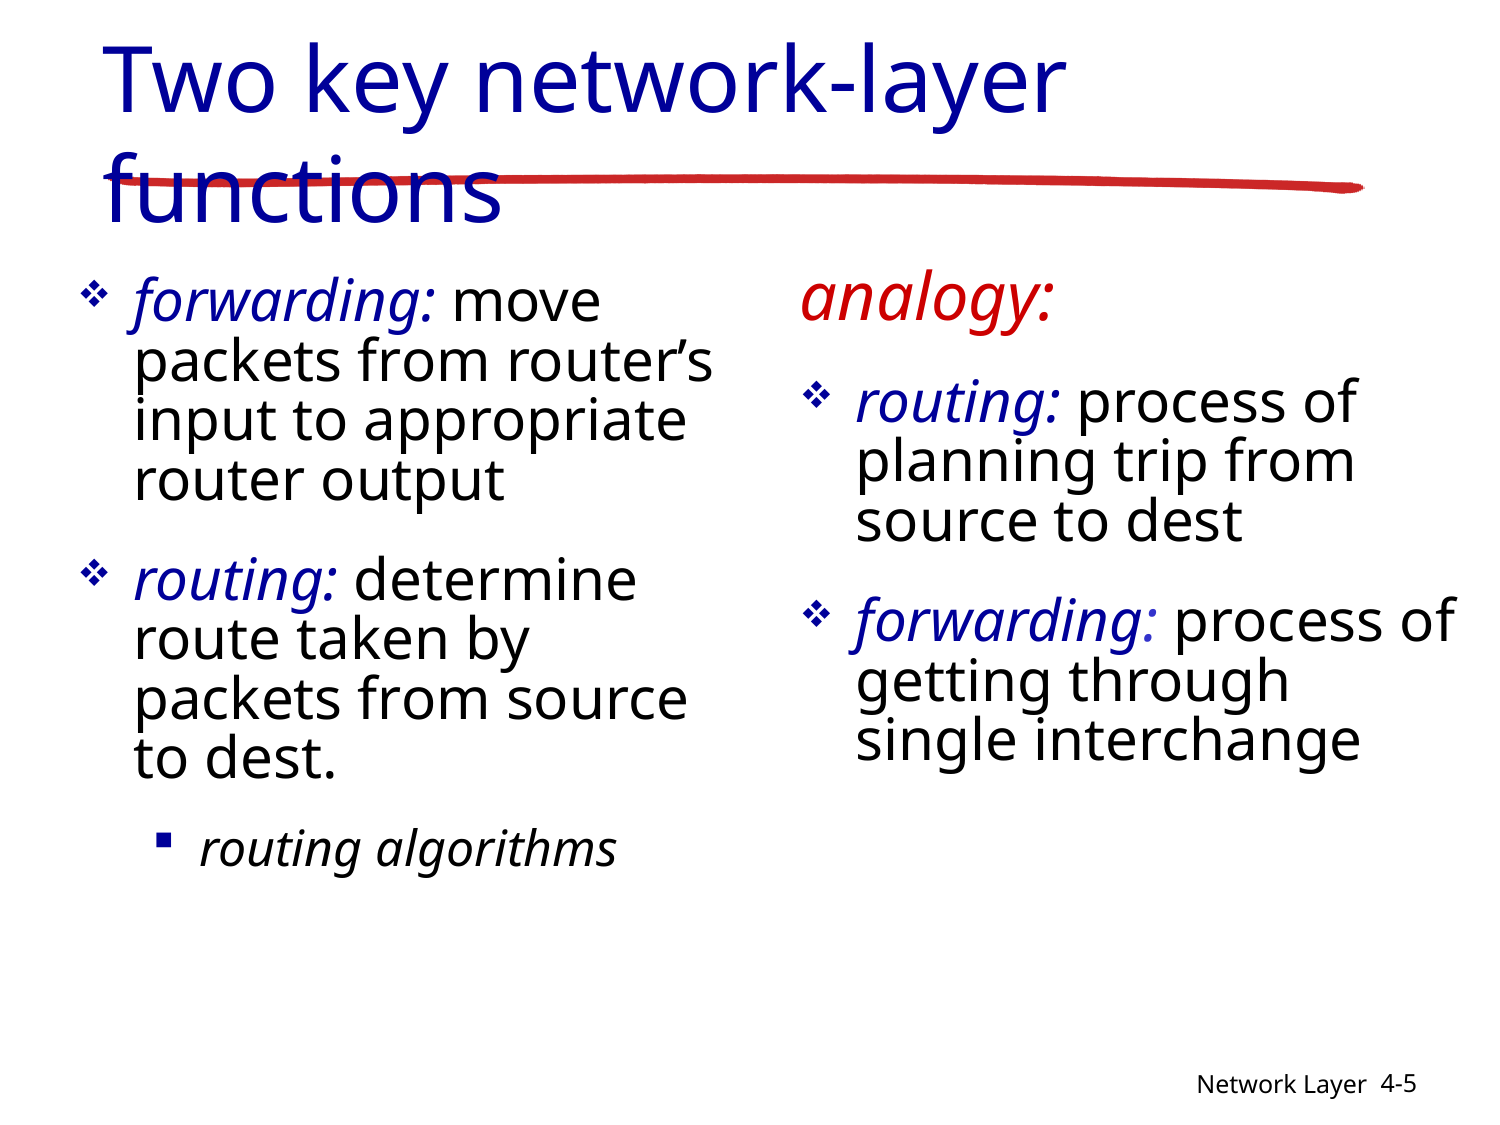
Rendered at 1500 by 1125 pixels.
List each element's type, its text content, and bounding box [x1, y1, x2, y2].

list forwarding: move packets from router’s input to appropriate router output routing: determine route taken by packets from source to dest. routing algorithms [62, 266, 750, 1030]
title Two key network-layer functions [87, 37, 1363, 225]
text_box analogy: routing: process of planning trip from source to dest forwarding: process of getting through single interchange [784, 258, 1473, 1022]
picture [103, 169, 1379, 199]
footer Network Layer [907, 1060, 1383, 1109]
slide_number 4-5 [1365, 1059, 1477, 1106]
